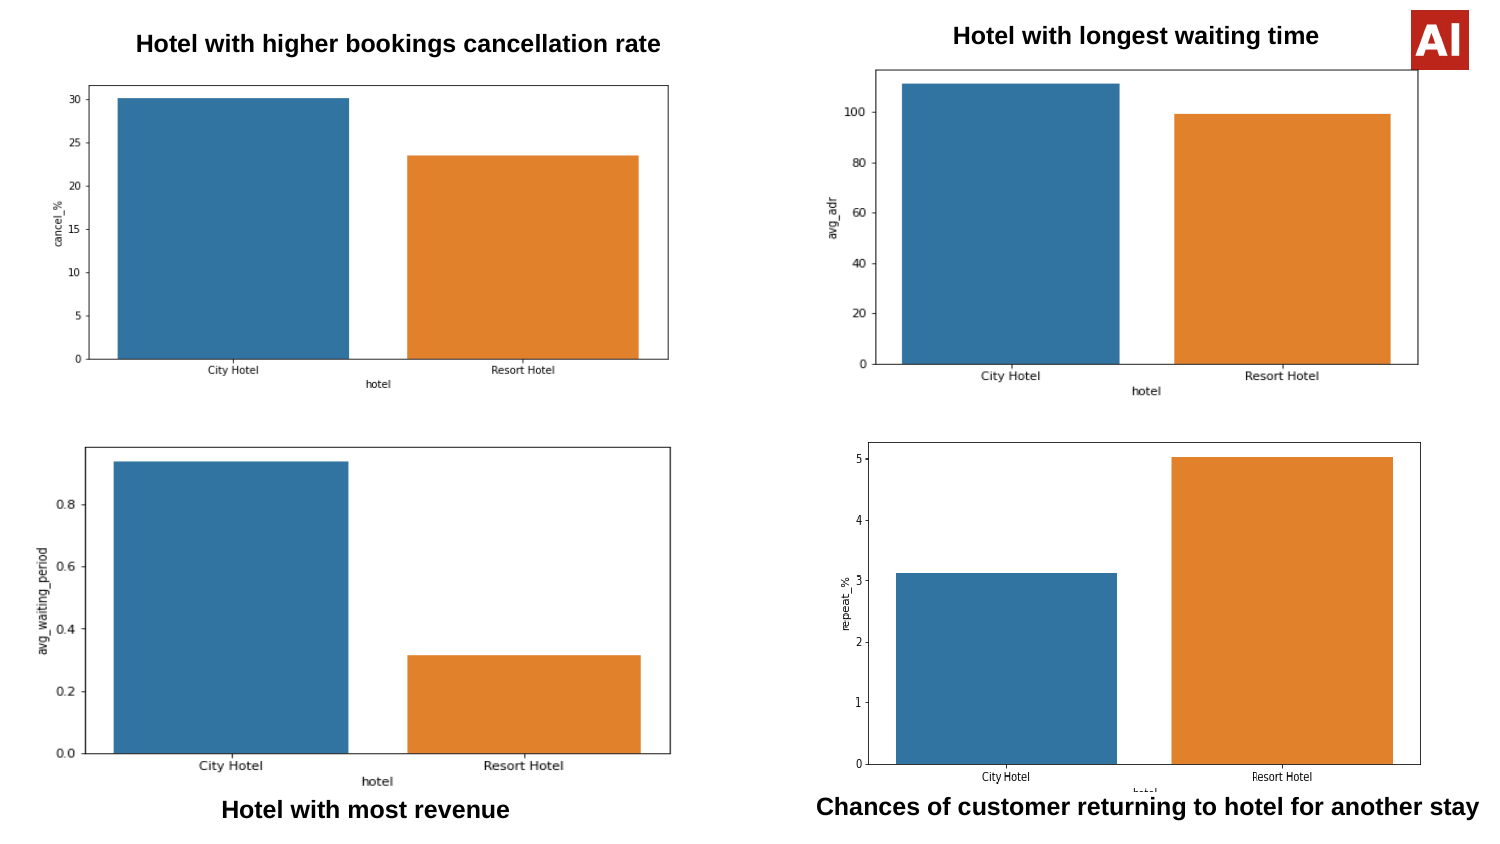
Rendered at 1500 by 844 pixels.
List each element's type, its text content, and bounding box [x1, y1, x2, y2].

picture [816, 10, 1469, 405]
title Hotel with higher bookings cancellation rate [120, 7, 736, 61]
picture [26, 439, 679, 797]
text_box Hotel with longest waiting time [930, 0, 1387, 60]
picture [833, 434, 1426, 809]
text_box Chances of customer returning to hotel for another stay [801, 770, 1500, 836]
picture [45, 78, 676, 397]
text_box Hotel with most revenue [152, 805, 580, 839]
